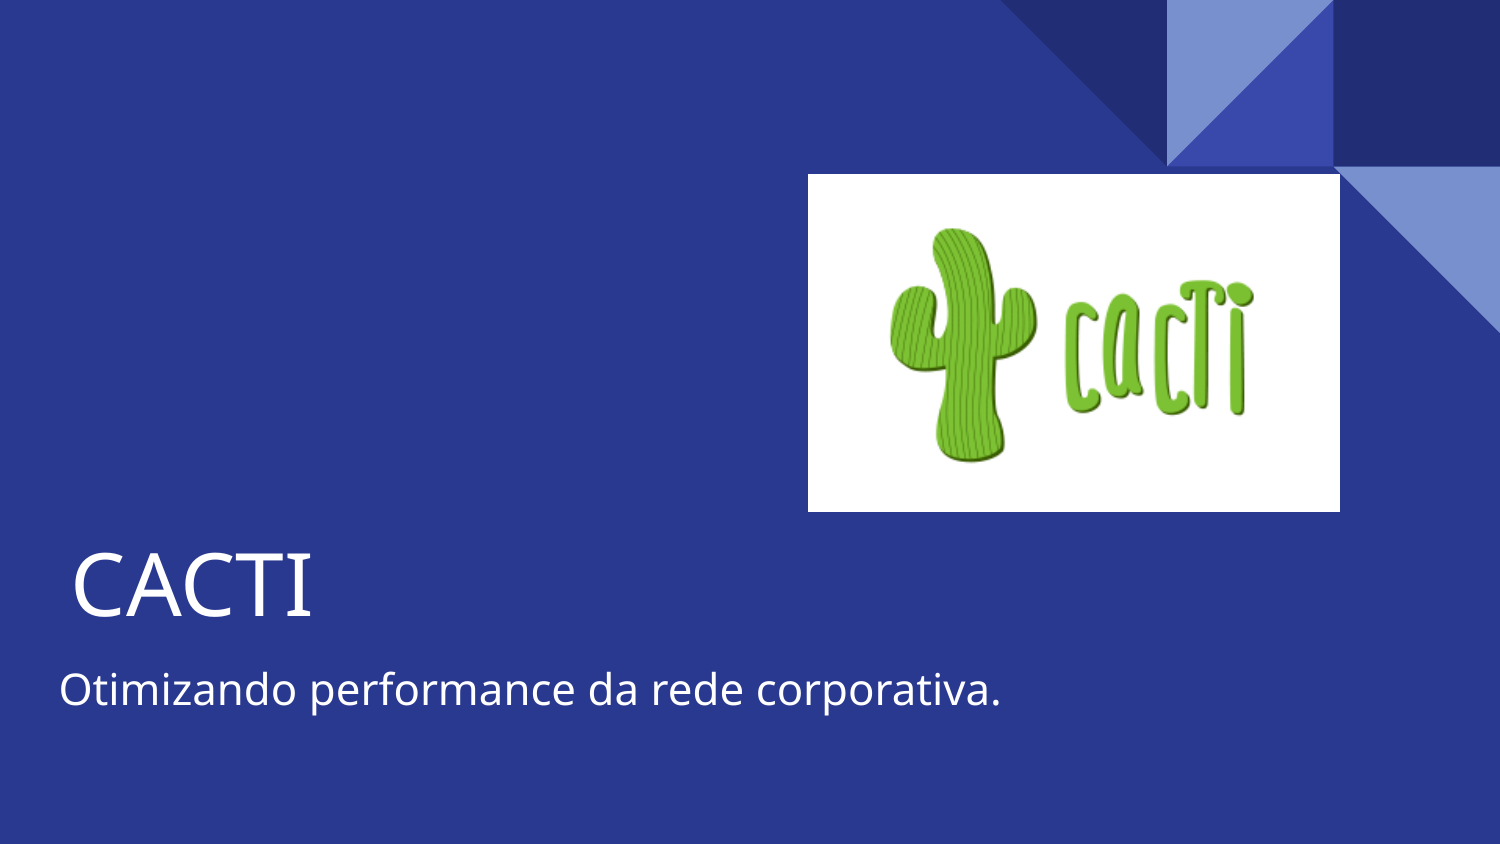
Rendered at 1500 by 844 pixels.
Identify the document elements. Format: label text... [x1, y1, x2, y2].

subtitle Otimizando performance da rede corporativa. [43, 646, 1393, 718]
picture [808, 174, 1340, 513]
title CACTI [55, 511, 1405, 650]
